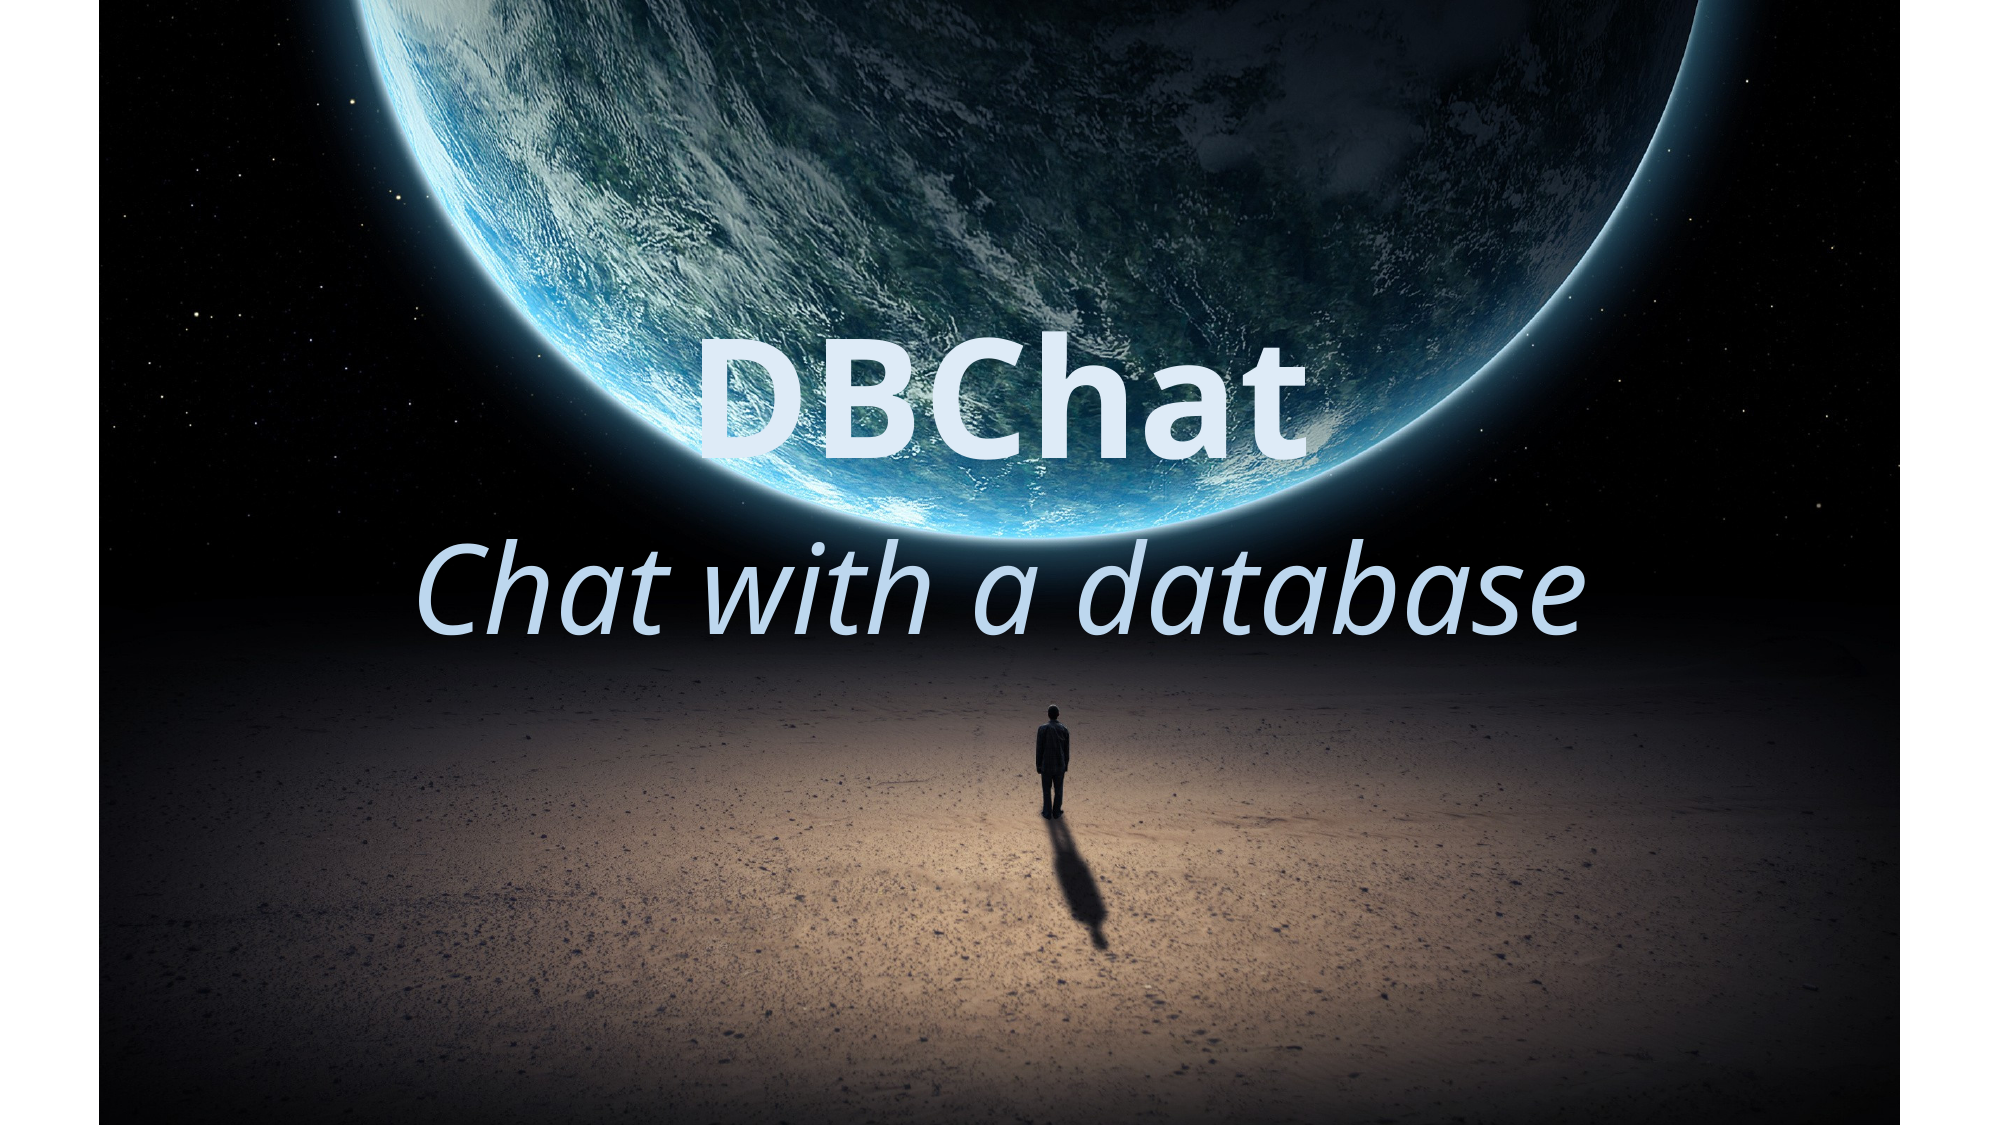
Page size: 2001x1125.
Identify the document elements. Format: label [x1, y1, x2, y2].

text_box [99, 0, 1900, 1125]
